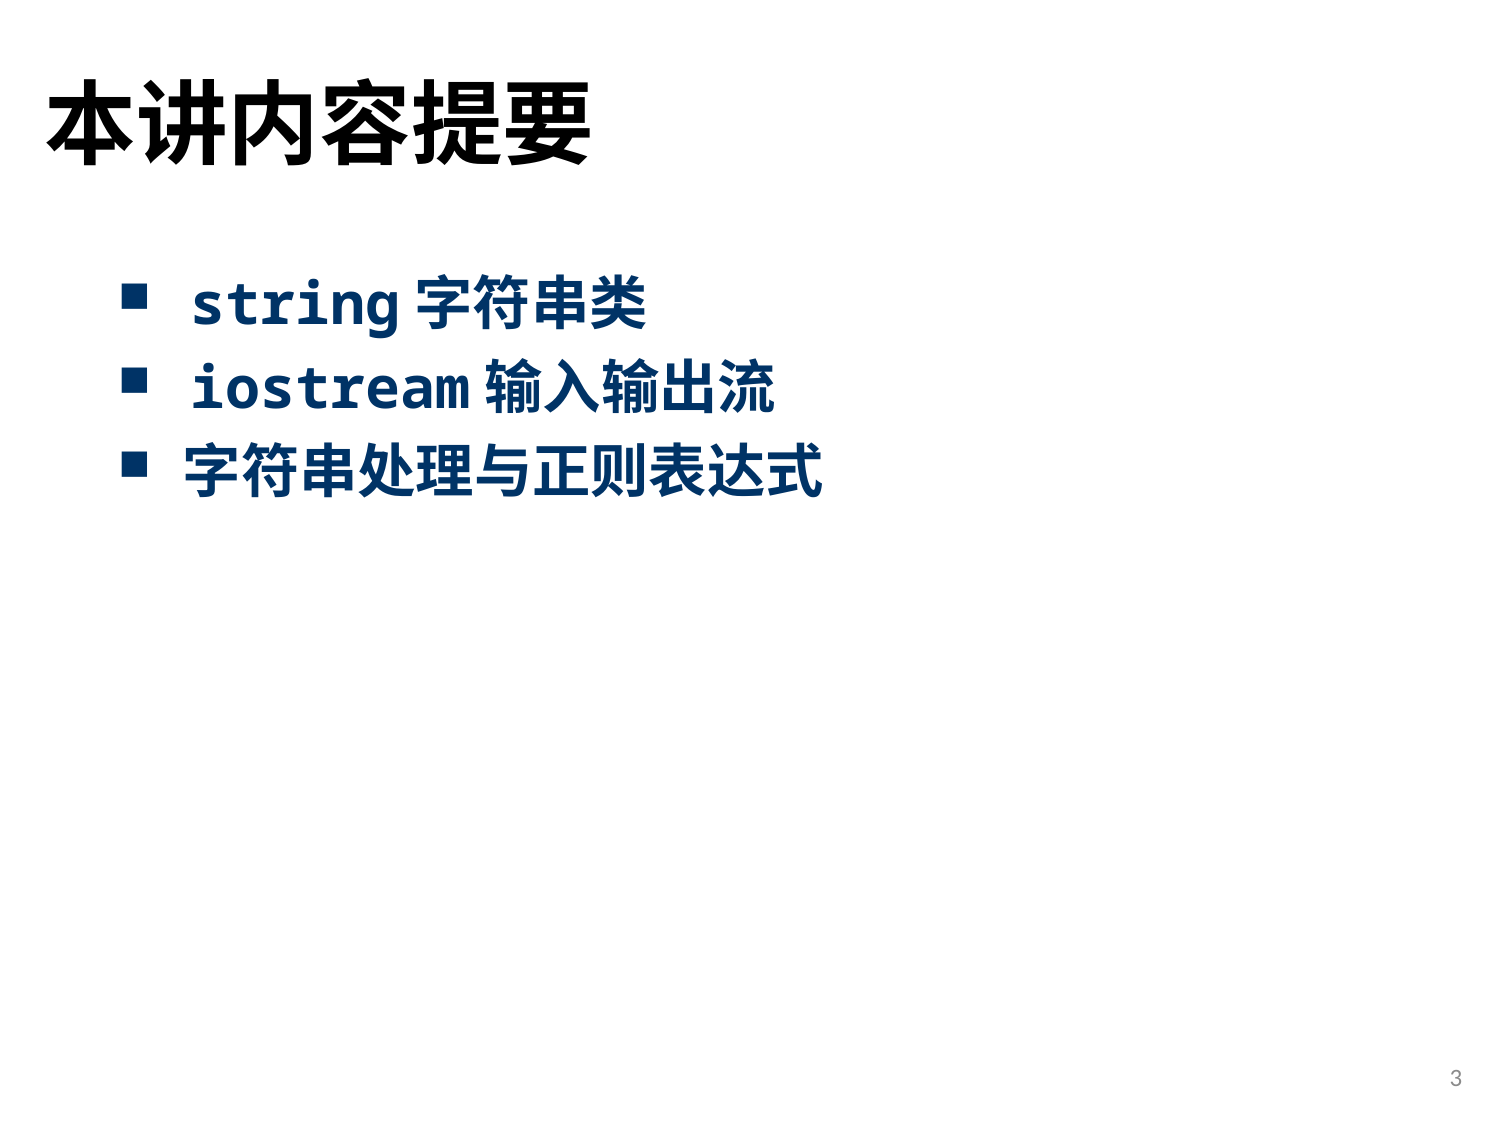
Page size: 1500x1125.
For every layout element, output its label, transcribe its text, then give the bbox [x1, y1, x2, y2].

slide_number 3 [1139, 1046, 1478, 1107]
title 本讲内容提要 [29, 19, 1324, 237]
list string字符串类 iostream输入输出流 字符串处理与正则表达式 [103, 267, 1424, 1047]
